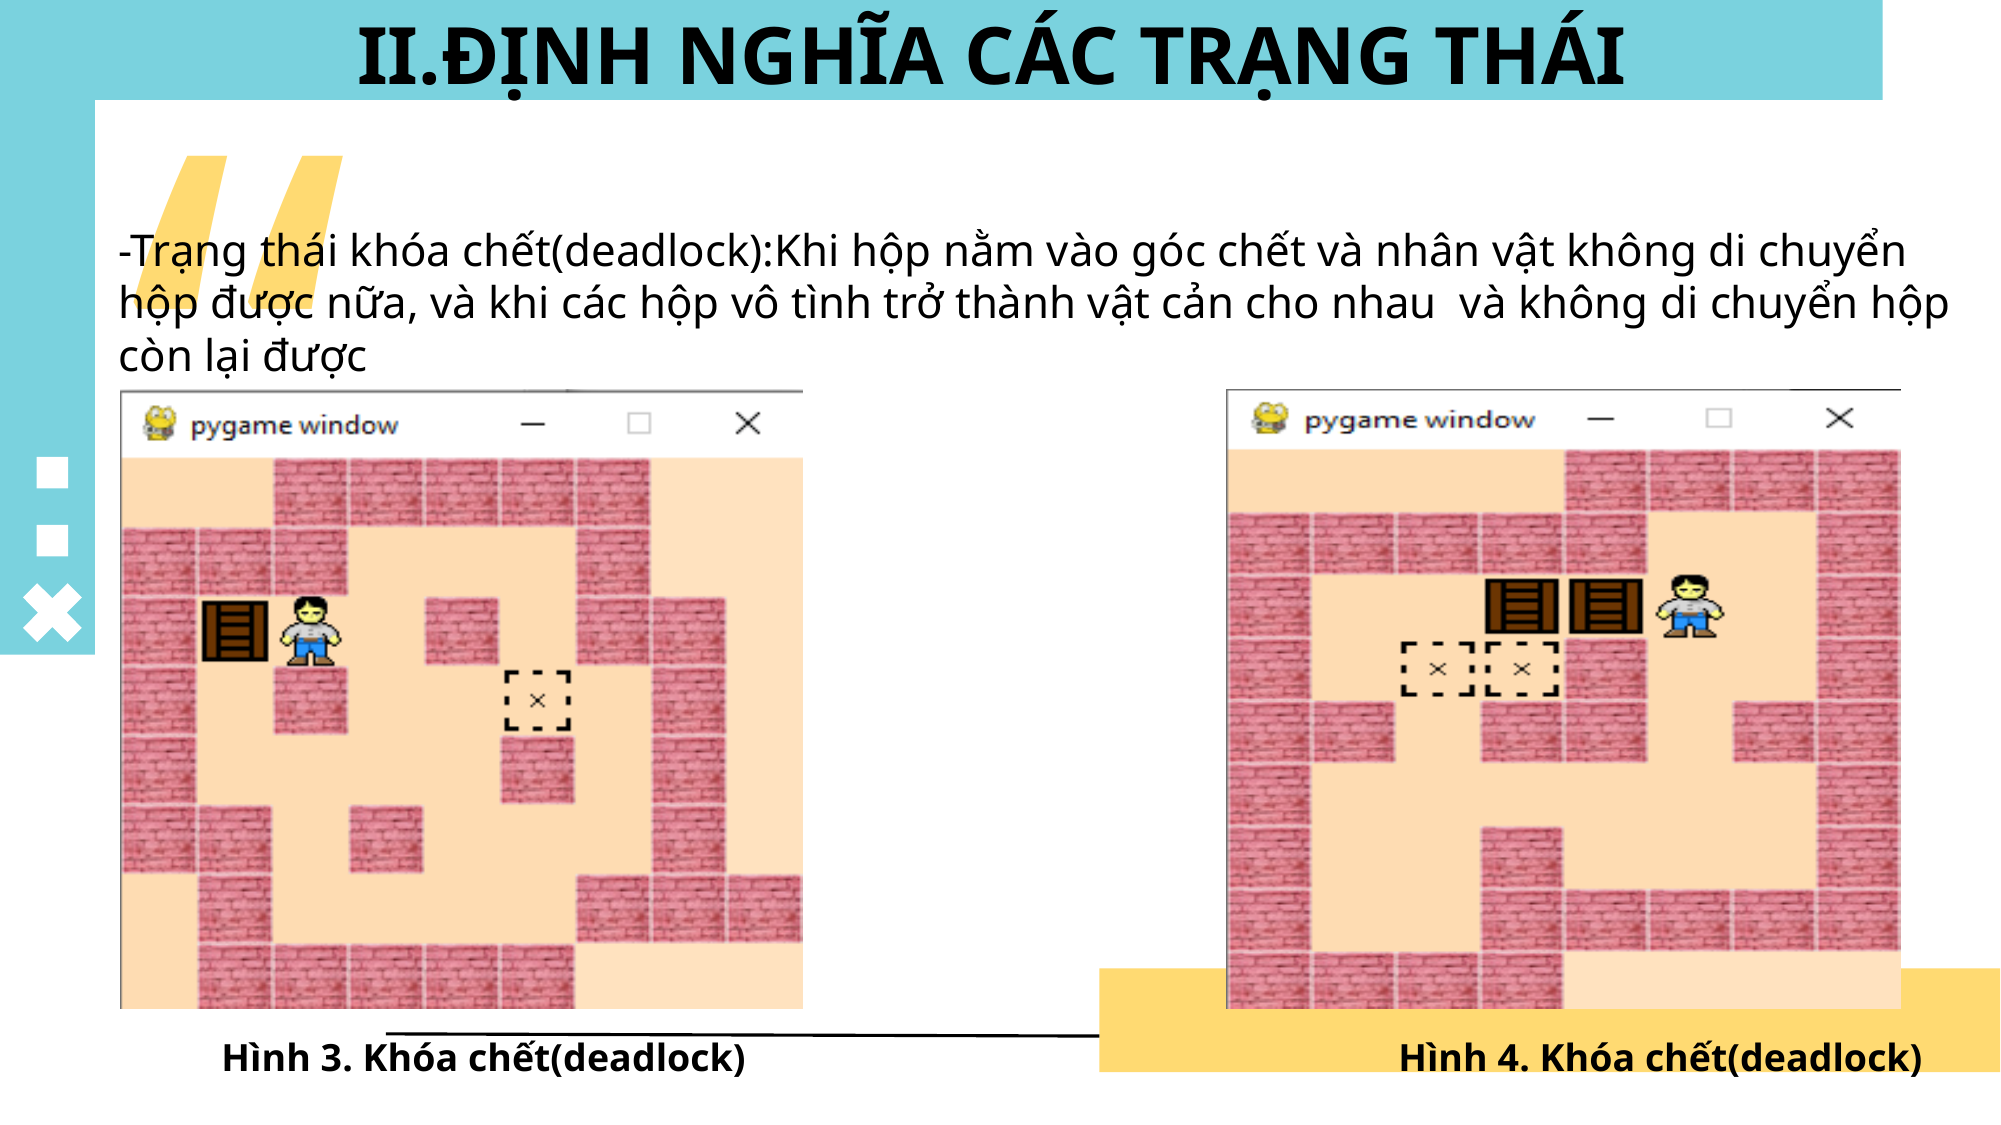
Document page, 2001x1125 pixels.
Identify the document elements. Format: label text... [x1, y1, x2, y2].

text_box -Trạng thái khóa chết(deadlock):Khi hộp nằm vào góc chết và nhân vật không di chuyển hộp được nữa, và khi các hộp vô tình trở thành vật cản cho nhau và không di chuyển hộp còn lại được [103, 214, 2000, 388]
picture [1225, 388, 1902, 1009]
text_box Hình 3. Khóa chết(deadlock) [206, 1026, 762, 1087]
text_box Hình 4. Khóa chết(deadlock) [1383, 1026, 1939, 1087]
title II.ĐỊNH NGHĨA CÁC TRẠNG THÁI [0, 14, 2000, 91]
picture [120, 388, 804, 1009]
